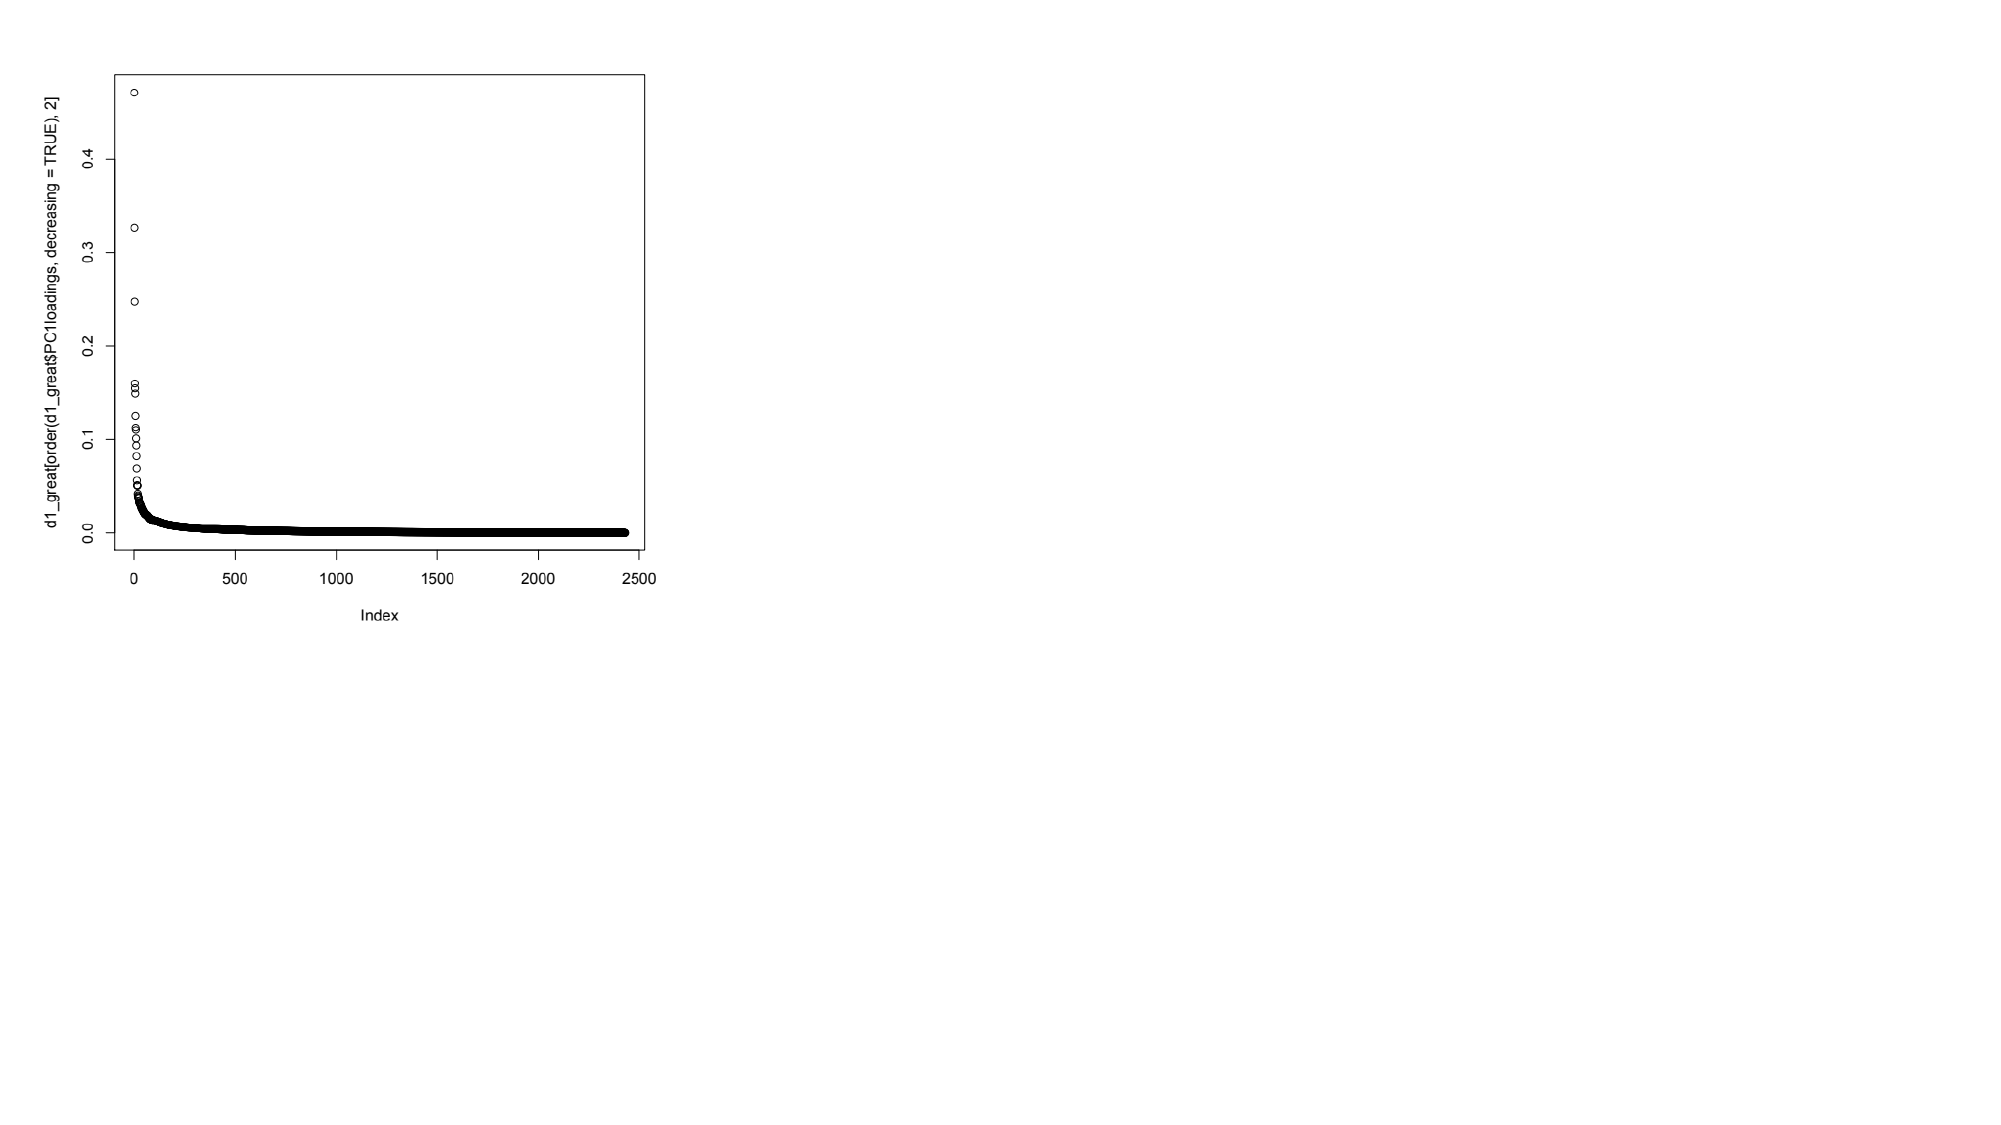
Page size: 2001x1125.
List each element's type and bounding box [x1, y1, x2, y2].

picture [38, 0, 682, 643]
